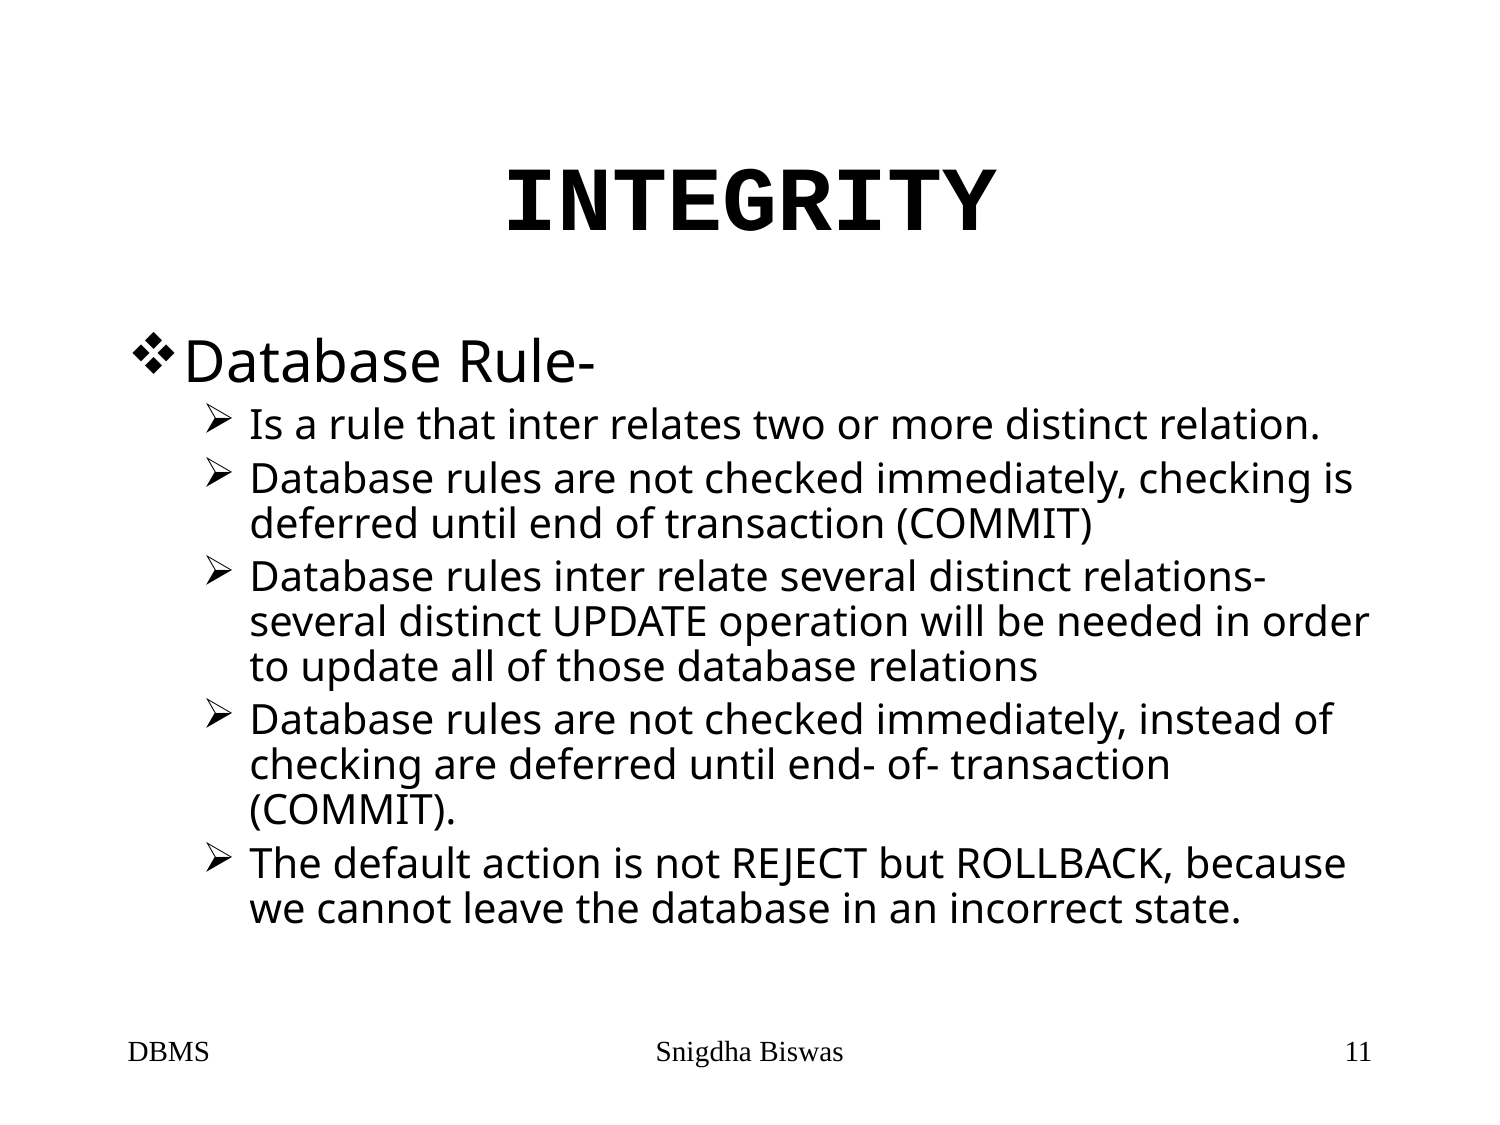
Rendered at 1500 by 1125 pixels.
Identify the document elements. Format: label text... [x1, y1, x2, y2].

title INTEGRITY [112, 99, 1388, 288]
footer Snigdha Biswas [512, 1024, 988, 1101]
list Database Rule- Is a rule that inter relates two or more distinct relation. Database rules are not checked immediately, checking is deferred until end of transaction (COMMIT) Database rules inter relate several distinct relations- several distinct UPDATE operation will be needed in order to update all of those database relations Database rules are not checked immediately, instead of checking are deferred until end- of- transaction (COMMIT). The default action is not REJECT but ROLLBACK, because we cannot leave the database in an incorrect state. [112, 324, 1388, 1001]
slide_number 11 [1074, 1024, 1388, 1101]
slide_number DBMS [112, 1024, 426, 1101]
